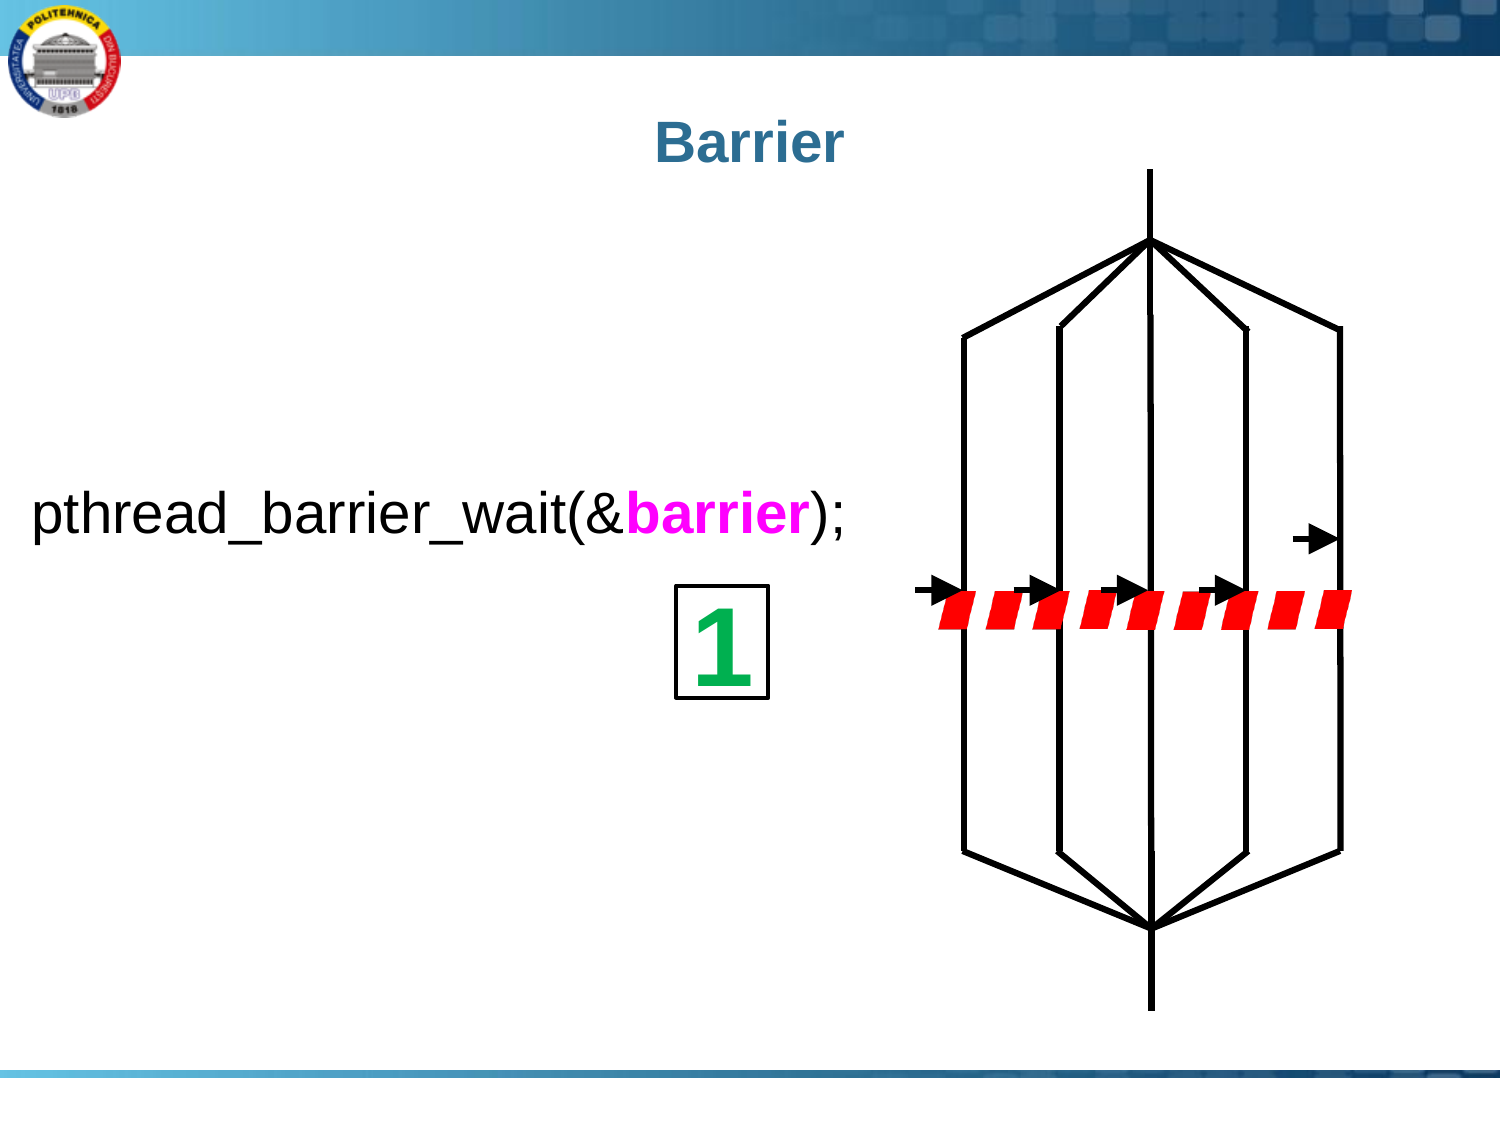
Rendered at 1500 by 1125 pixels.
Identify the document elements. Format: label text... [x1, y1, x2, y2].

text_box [1153, 850, 1249, 929]
picture [0, 0, 1500, 118]
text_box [962, 850, 1055, 929]
title Barrier [51, 102, 1449, 178]
picture [0, 1070, 1500, 1078]
text_box pthread_barrier_wait(&barrier); [16, 468, 862, 553]
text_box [1249, 850, 1341, 929]
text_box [962, 239, 1148, 339]
picture [938, 589, 1353, 630]
text_box 1 [674, 584, 770, 700]
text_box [1151, 239, 1341, 331]
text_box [1056, 850, 1152, 929]
